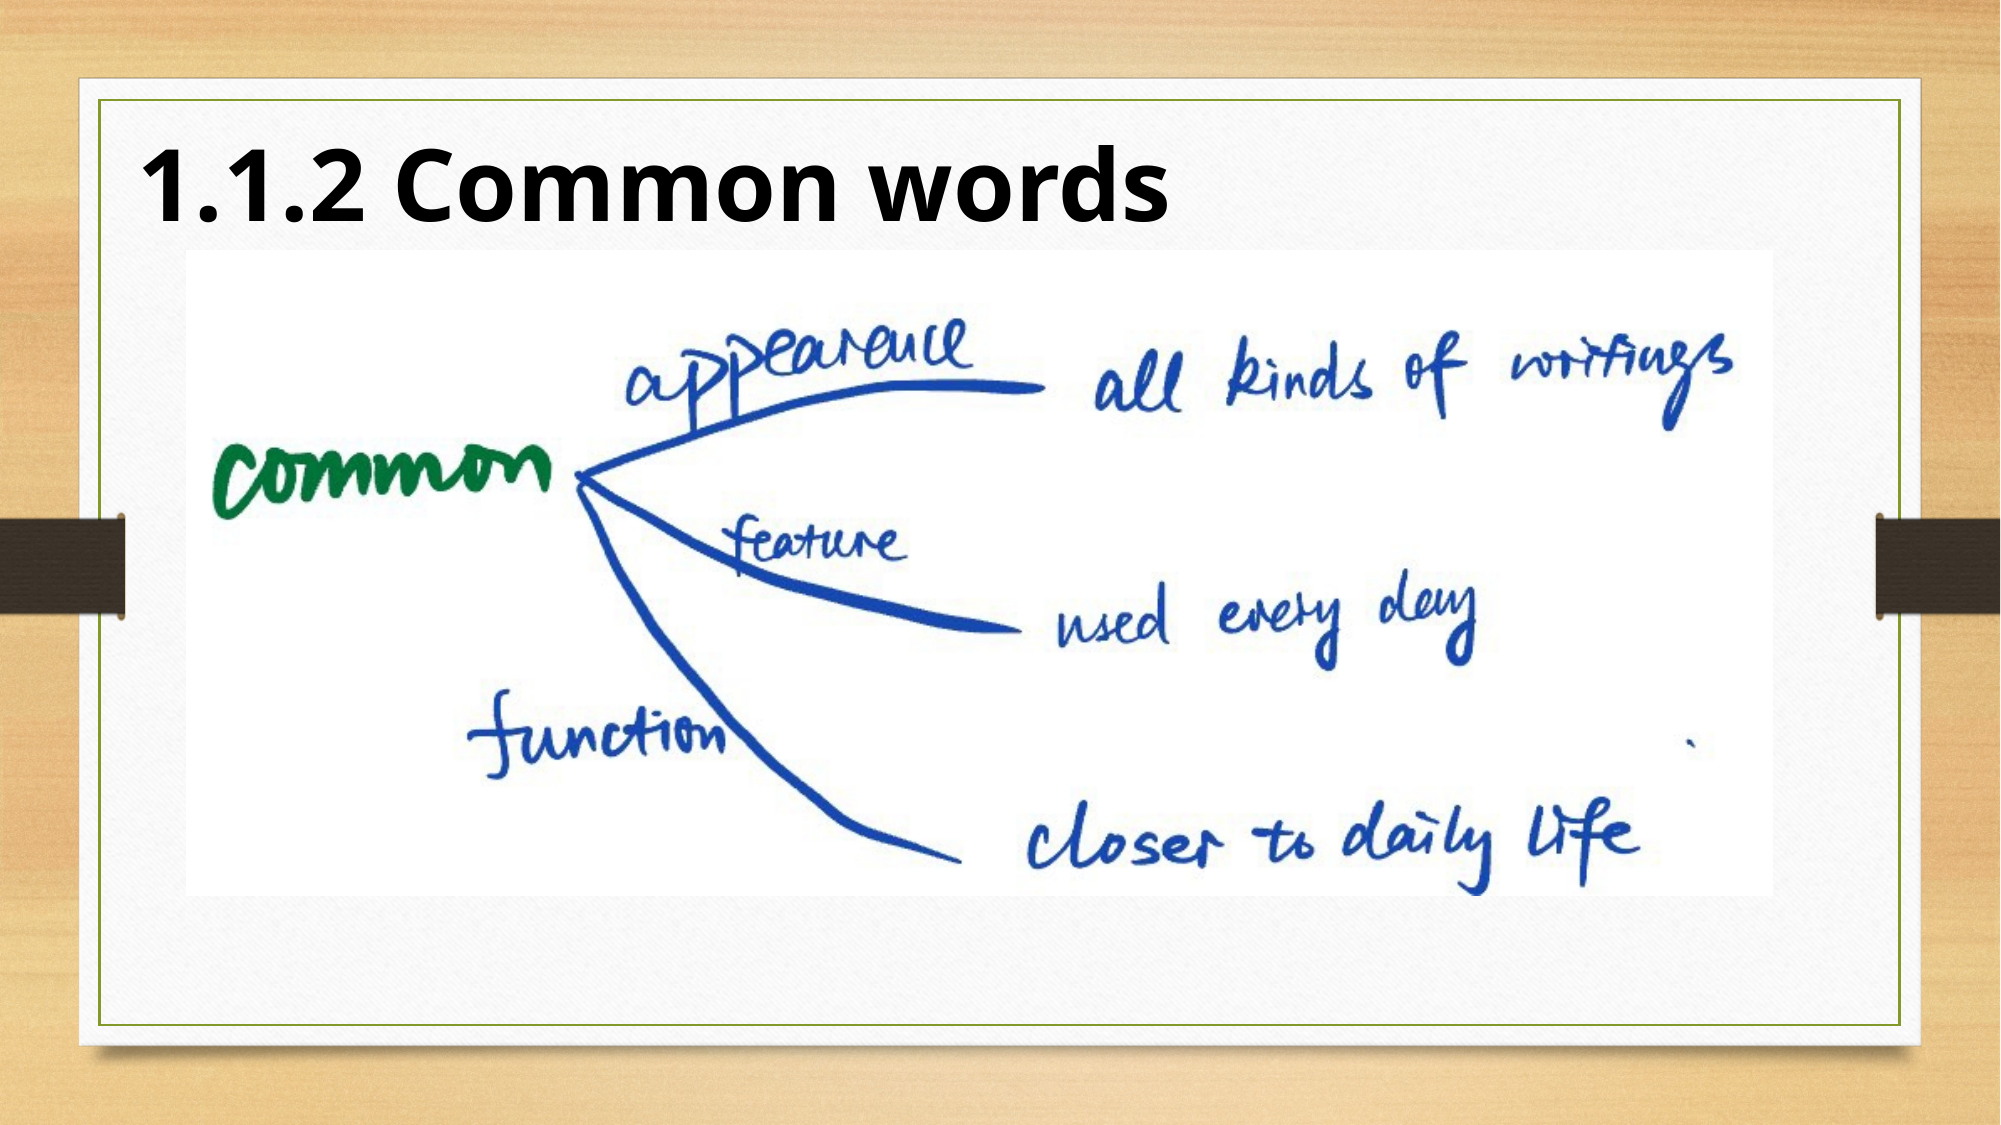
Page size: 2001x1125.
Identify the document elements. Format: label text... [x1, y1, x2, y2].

picture [0, 0, 2001, 1125]
text_box 1.1.2 Common words [123, 114, 1303, 249]
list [186, 250, 1773, 896]
